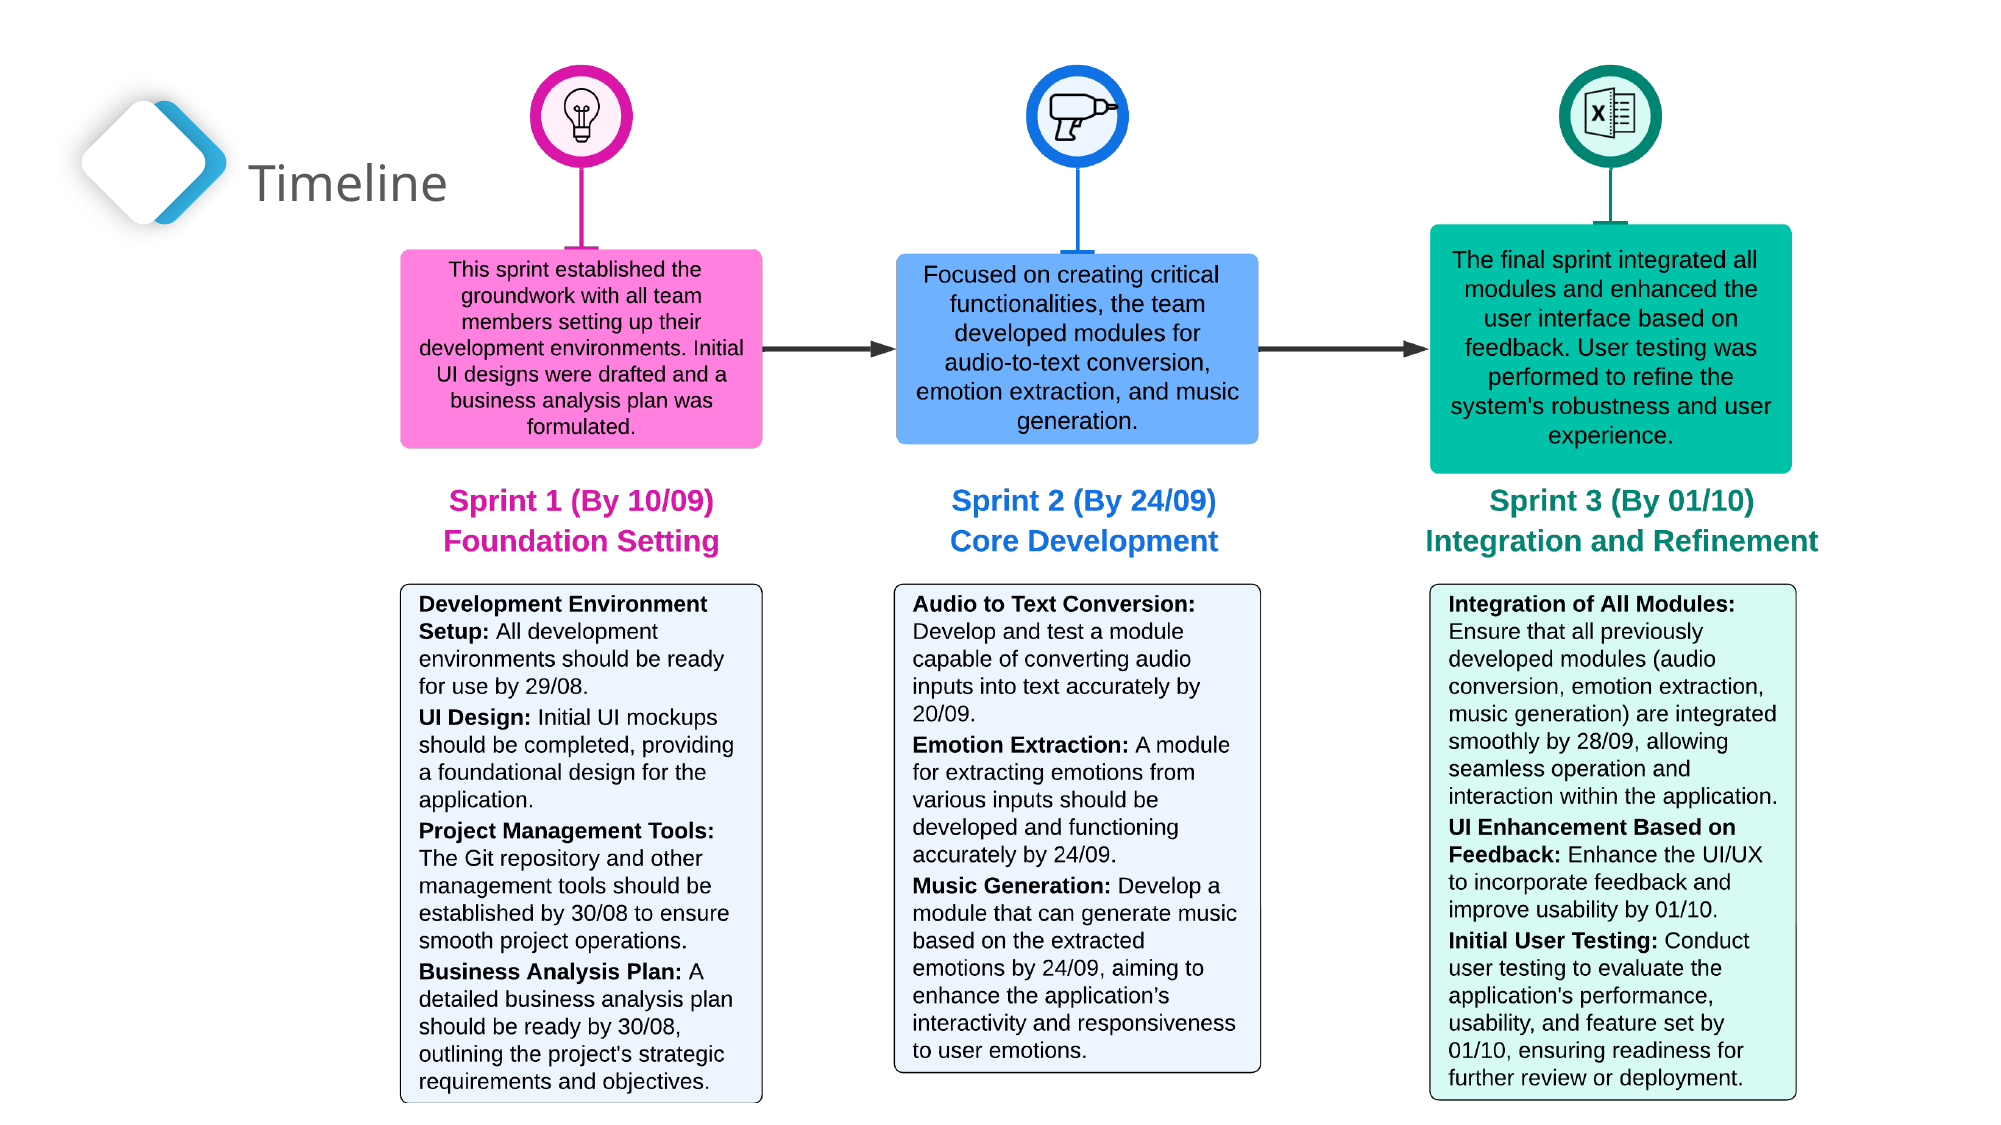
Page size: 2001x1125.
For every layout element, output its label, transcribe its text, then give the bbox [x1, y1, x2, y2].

text_box [215, 142, 228, 183]
text_box Timeline [233, 114, 399, 220]
text_box [80, 99, 207, 226]
picture [399, 64, 1839, 1103]
